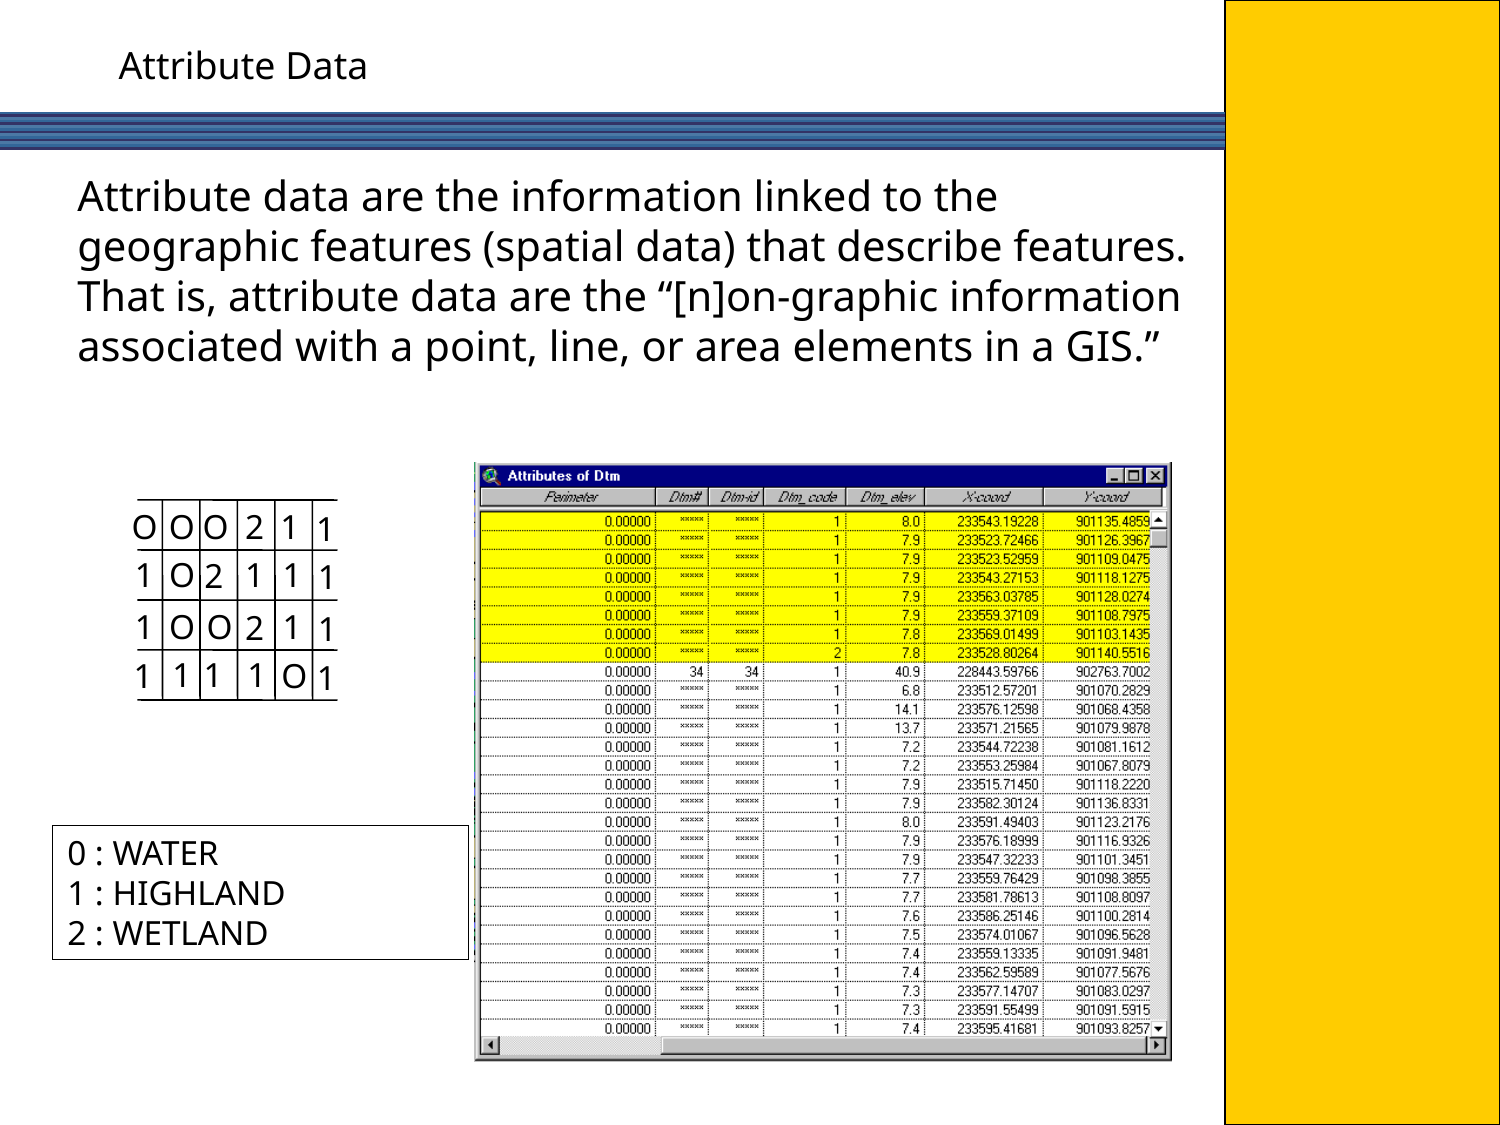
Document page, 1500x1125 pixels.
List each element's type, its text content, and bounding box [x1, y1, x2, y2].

text_box O [191, 599, 230, 647]
text_box O [116, 499, 173, 554]
text_box O [169, 599, 191, 647]
text_box 1 [303, 549, 352, 601]
text_box 1 [119, 547, 169, 599]
text_box 1 [188, 647, 238, 702]
text_box [1224, 0, 1500, 1125]
text_box 2 [211, 554, 230, 599]
text_box 1 [267, 599, 303, 647]
text_box O [153, 498, 210, 547]
text_box Attribute Data [103, 34, 384, 95]
text_box 1 [303, 601, 352, 649]
text_box 1 [302, 649, 357, 705]
picture [0, 112, 1226, 151]
text_box 1 [238, 655, 266, 702]
text_box 1 [267, 547, 303, 599]
text_box O [169, 547, 211, 599]
text_box Attribute data are the information linked to the geographic features (spatial data) that describe features. That is, attribute data are the “[n]on-graphic information associated with a point, line, or area elements in a GIS.” [62, 162, 1225, 378]
text_box 1 [118, 647, 173, 703]
text_box 0 : WATER 1 : HIGHLAND 2 : WETLAND [52, 824, 469, 960]
text_box 2 [230, 499, 265, 547]
text_box 1 [173, 647, 188, 702]
text_box 2 [230, 600, 267, 655]
text_box O [187, 499, 230, 554]
text_box 1 [119, 599, 169, 647]
picture [474, 462, 1172, 1063]
text_box 1 [301, 501, 350, 556]
text_box 1 [230, 547, 267, 600]
text_box O [266, 647, 303, 703]
text_box 1 [265, 499, 315, 554]
